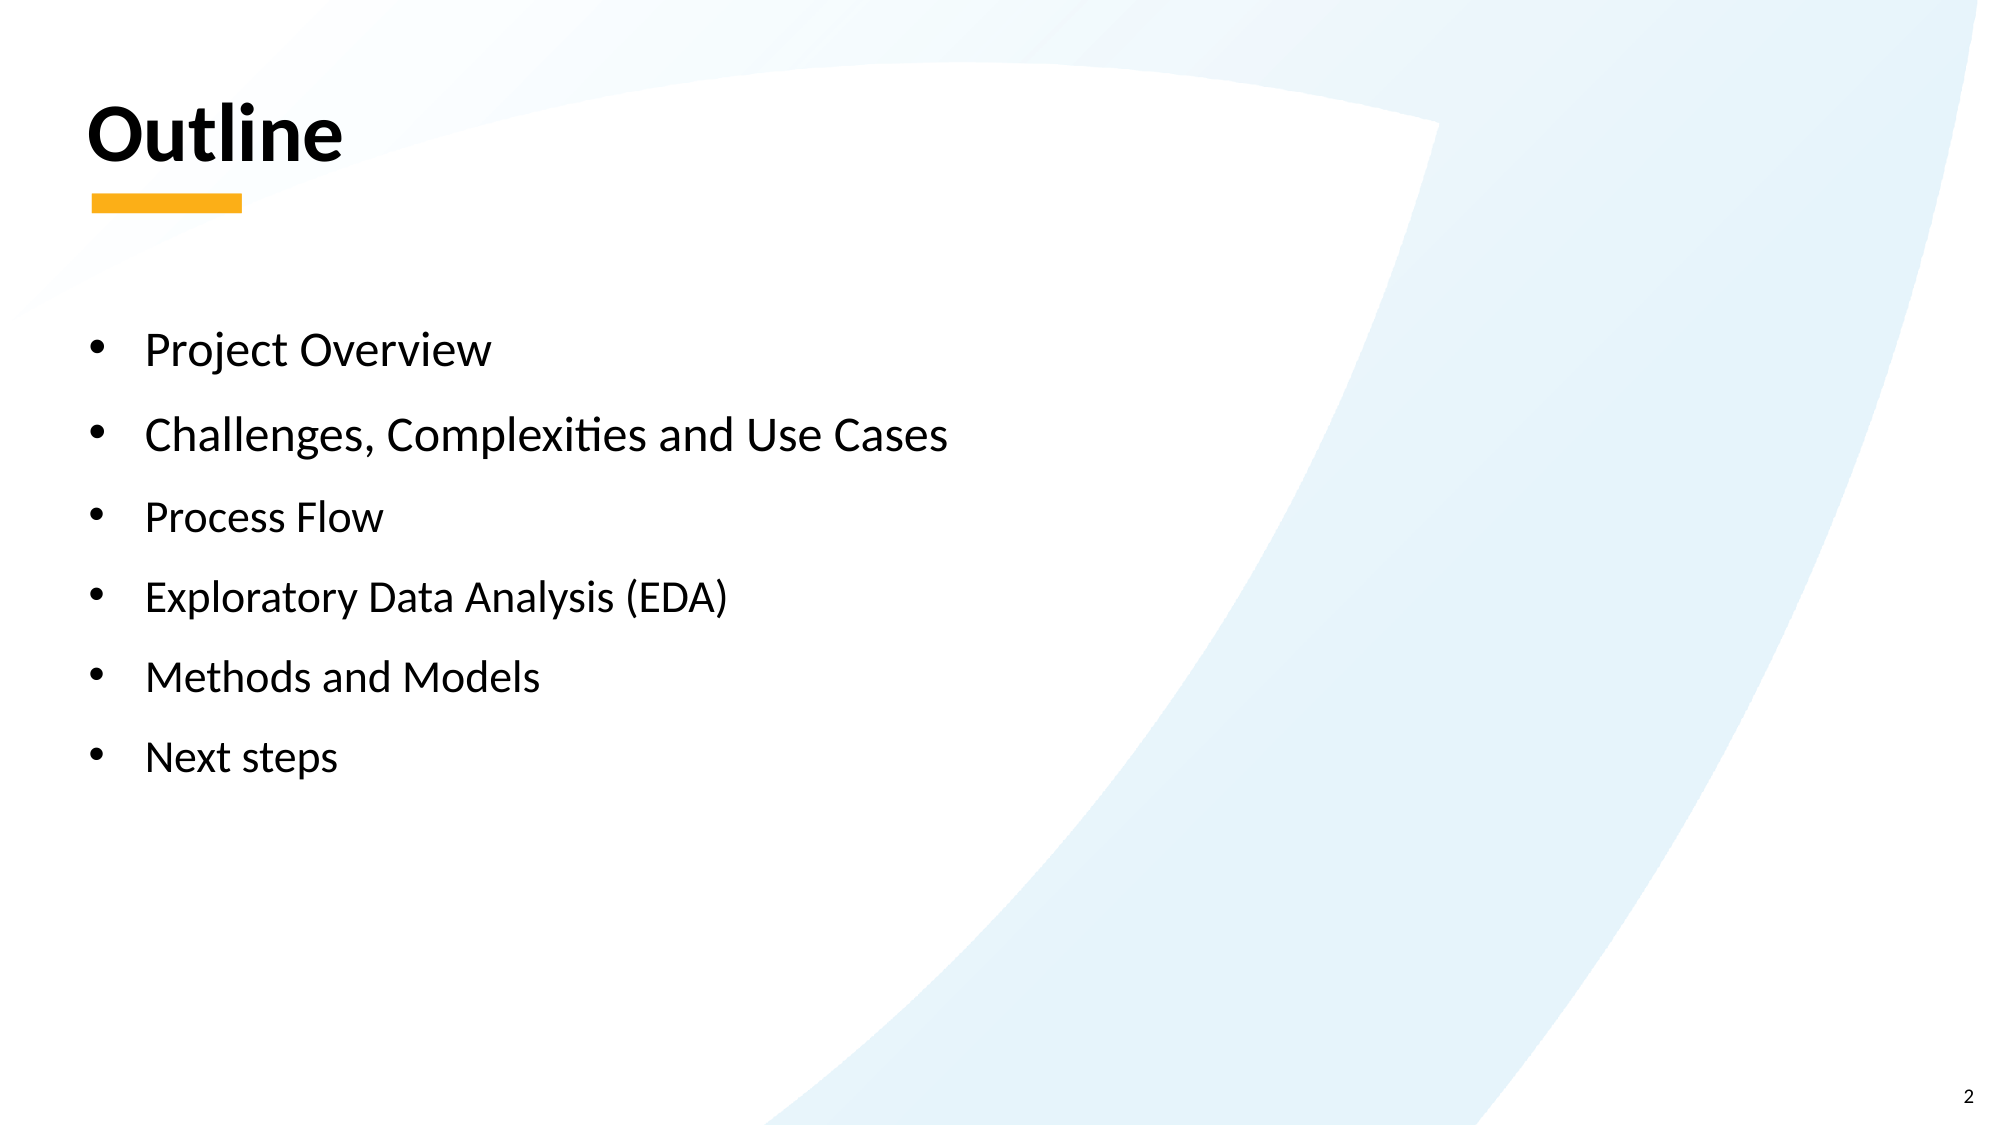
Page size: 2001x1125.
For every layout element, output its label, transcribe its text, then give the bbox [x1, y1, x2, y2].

picture [0, 0, 2001, 1125]
title Outline [87, 77, 1907, 192]
list Project Overview Challenges, Complexities and Use Cases Process Flow Exploratory Data Analysis (EDA) Methods and Models Next steps [88, 236, 1908, 981]
